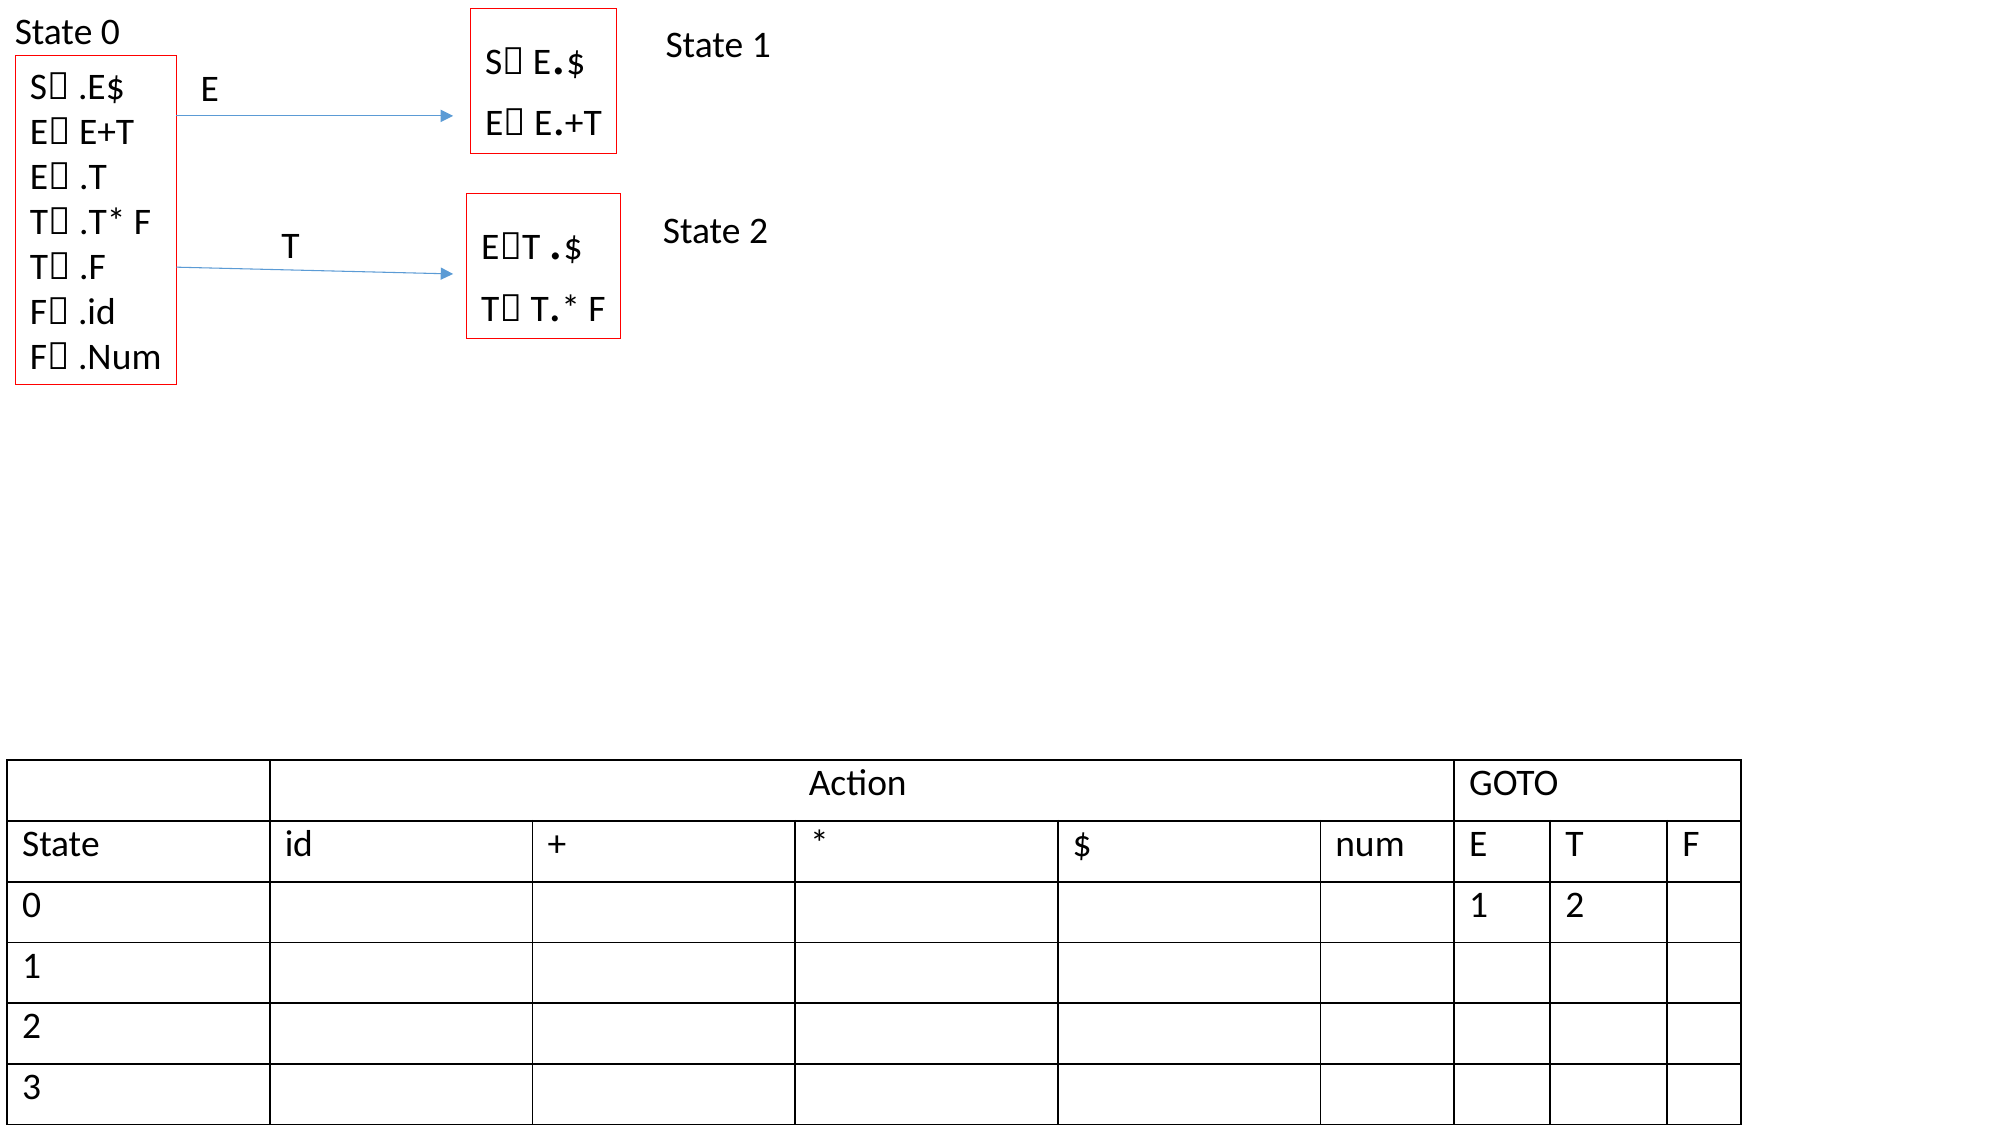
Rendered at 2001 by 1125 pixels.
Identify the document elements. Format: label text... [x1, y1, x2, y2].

table_cell [1321, 1004, 1453, 1063]
table_cell 2 [1551, 883, 1666, 942]
table_cell [1551, 1004, 1666, 1063]
text_box State 0 [0, 0, 177, 60]
table_cell [1059, 1065, 1320, 1124]
table_cell id [271, 822, 532, 881]
table_cell 0 [8, 883, 269, 942]
text_box T [266, 213, 315, 267]
table_cell [533, 1004, 794, 1063]
table_cell [796, 943, 1057, 1002]
table_cell $ [1059, 822, 1320, 881]
table_cell + [533, 822, 794, 881]
table_cell [1668, 943, 1740, 1002]
table_cell [271, 1065, 532, 1124]
table_cell [533, 883, 794, 942]
table_cell [1455, 943, 1549, 1002]
table_cell [533, 943, 794, 1002]
table_cell [1059, 1004, 1320, 1063]
table_cell [1059, 943, 1320, 1002]
table_cell [1668, 1004, 1740, 1063]
table_cell [533, 1065, 794, 1124]
table_cell [271, 883, 532, 942]
table_cell [1321, 943, 1453, 1002]
table_cell [1321, 1065, 1453, 1124]
table_cell [1551, 943, 1666, 1002]
table_cell [796, 883, 1057, 942]
table_cell E [1455, 822, 1549, 881]
table_cell [1551, 1065, 1666, 1124]
table_cell 1 [8, 943, 269, 1002]
table_cell [271, 1004, 532, 1063]
table_header [8, 761, 269, 820]
table_cell [1668, 1065, 1740, 1124]
text_box E [185, 56, 234, 115]
table_cell [1455, 1004, 1549, 1063]
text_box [176, 267, 454, 274]
table_cell [271, 943, 532, 1002]
table_cell 1 [1455, 883, 1549, 942]
table_cell F [1668, 822, 1740, 881]
table_cell [1059, 883, 1320, 942]
table_cell [796, 1065, 1057, 1124]
table_cell [1668, 883, 1740, 942]
text_box State 2 [648, 199, 825, 259]
table_cell num [1321, 822, 1453, 881]
table_cell * [796, 822, 1057, 881]
table_header Action [271, 761, 1453, 820]
text_box ET .$ T T.* F [466, 193, 621, 339]
table_header GOTO [1455, 761, 1740, 820]
table_cell 2 [8, 1004, 269, 1063]
table_cell 3 [8, 1065, 269, 1124]
text_box S .E$ E E+T E .T T .T* F T .F F .id F .Num [15, 60, 177, 385]
text_box State 1 [650, 12, 828, 73]
table_cell T [1551, 822, 1666, 881]
table_cell State [8, 822, 269, 881]
table_cell [796, 1004, 1057, 1063]
table_cell [1321, 883, 1453, 942]
table_cell [1455, 1065, 1549, 1124]
text_box S E.$ E E.+T [470, 8, 617, 154]
